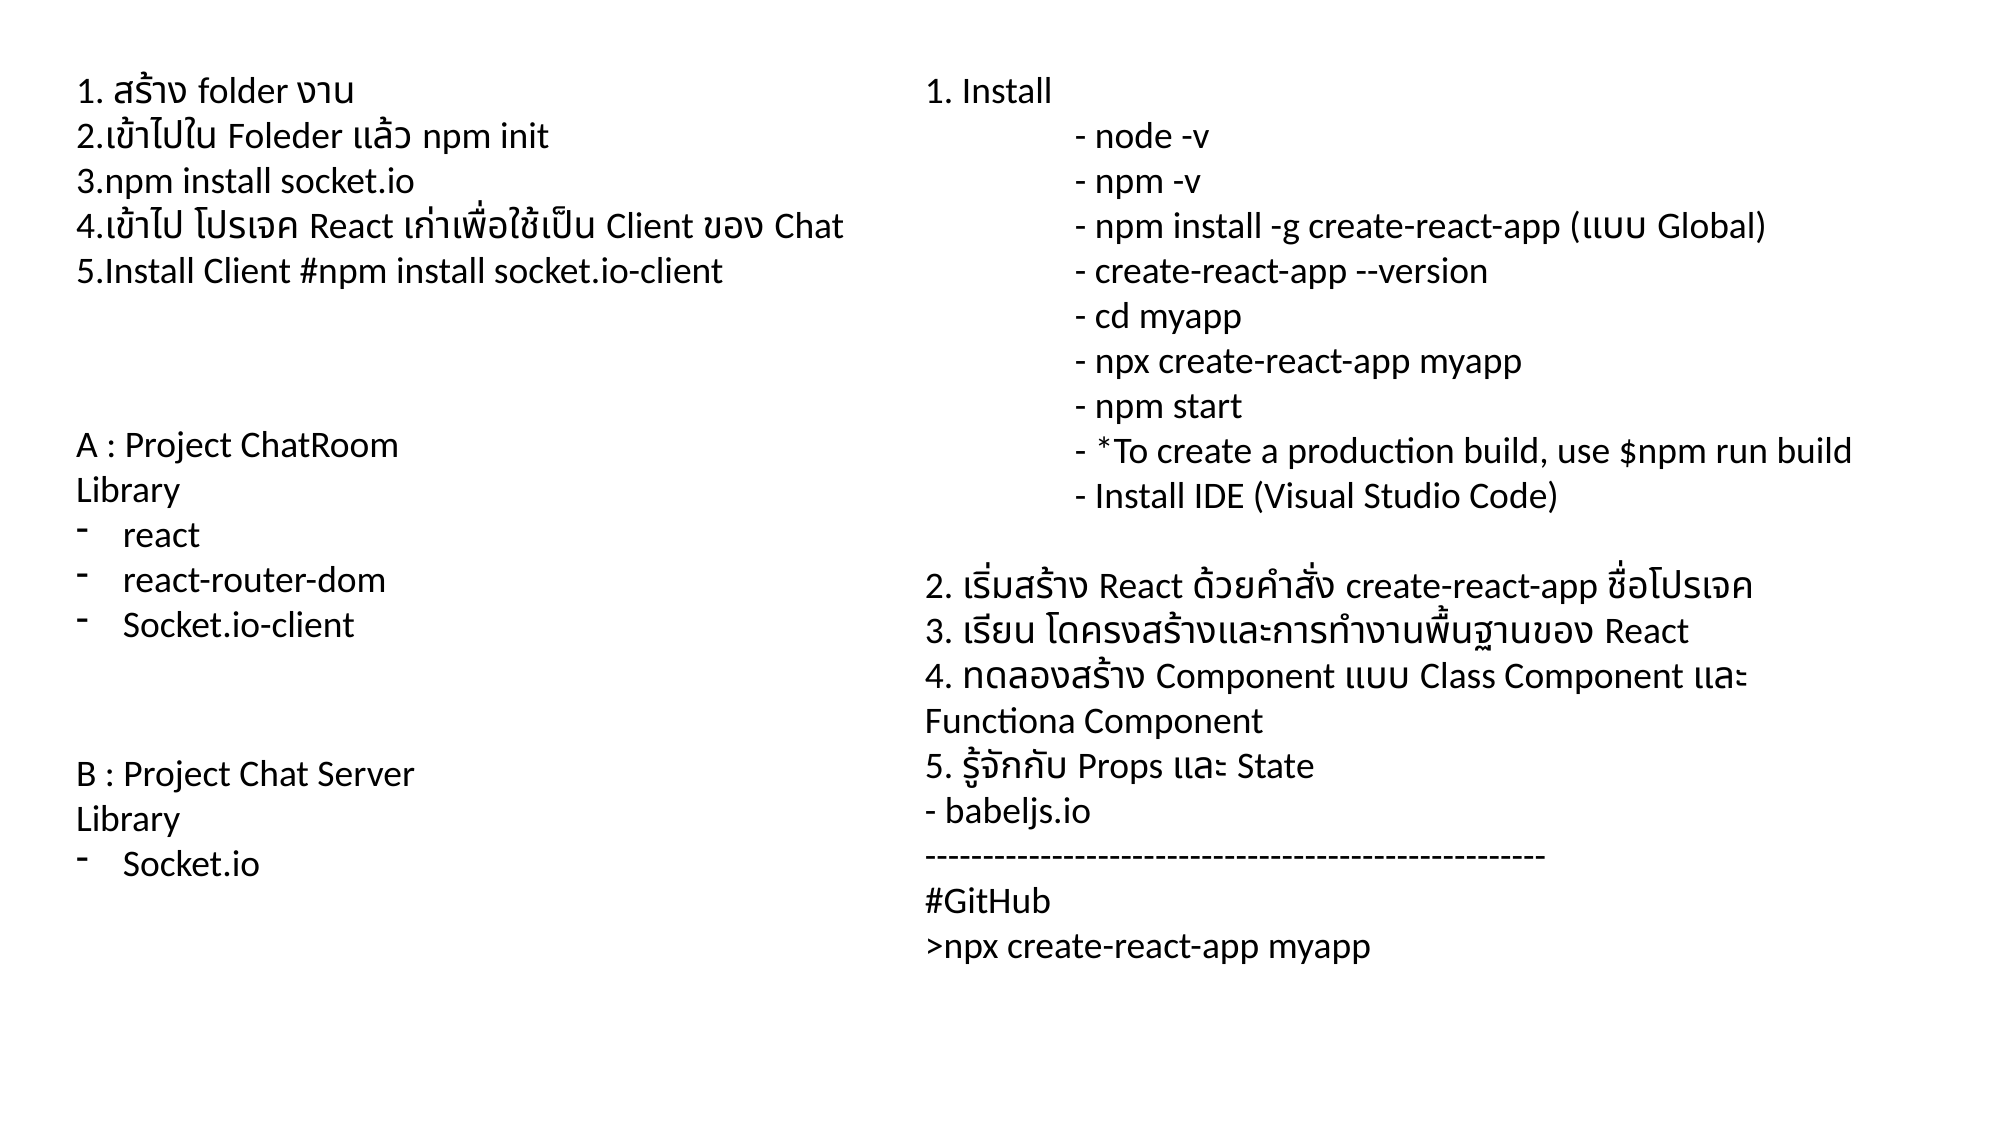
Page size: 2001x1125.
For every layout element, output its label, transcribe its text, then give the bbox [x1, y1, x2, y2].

text_box B : Project Chat Server Library Socket.io [61, 741, 910, 892]
text_box 1. สร้าง folder งาน 2.เข้าไปใน Foleder แล้ว npm init 3.npm install socket.io 4.เข้าไป โปรเจค React เก่าเพื่อใช้เป็น Client ของ Chat 5.Install Client #npm install socket.io-client [61, 58, 910, 299]
text_box A : Project ChatRoom Library react react-router-dom Socket.io-client [61, 412, 910, 653]
text_box 1. Install - node -v - npm -v - npm install -g create-react-app (แบบ Global) - create-react-app --version - cd myapp - npx create-react-app myapp - npm start - *To create a production build, use $npm run build - Install IDE (Visual Studio Code) 2. เริ่มสร้าง React ด้วยคำสั่ง create-react-app ชื่อโปรเจค 3. เรียน โดครงสร้างและการทำงานพื้นฐานของ React 4. ทดลองสร้าง Component แบบ Class Component และ Functiona Component 5. รู้จักกับ Props และ State - babeljs.io ------------------------------------------------------ #GitHub >npx create-react-app myapp [910, 58, 1911, 974]
